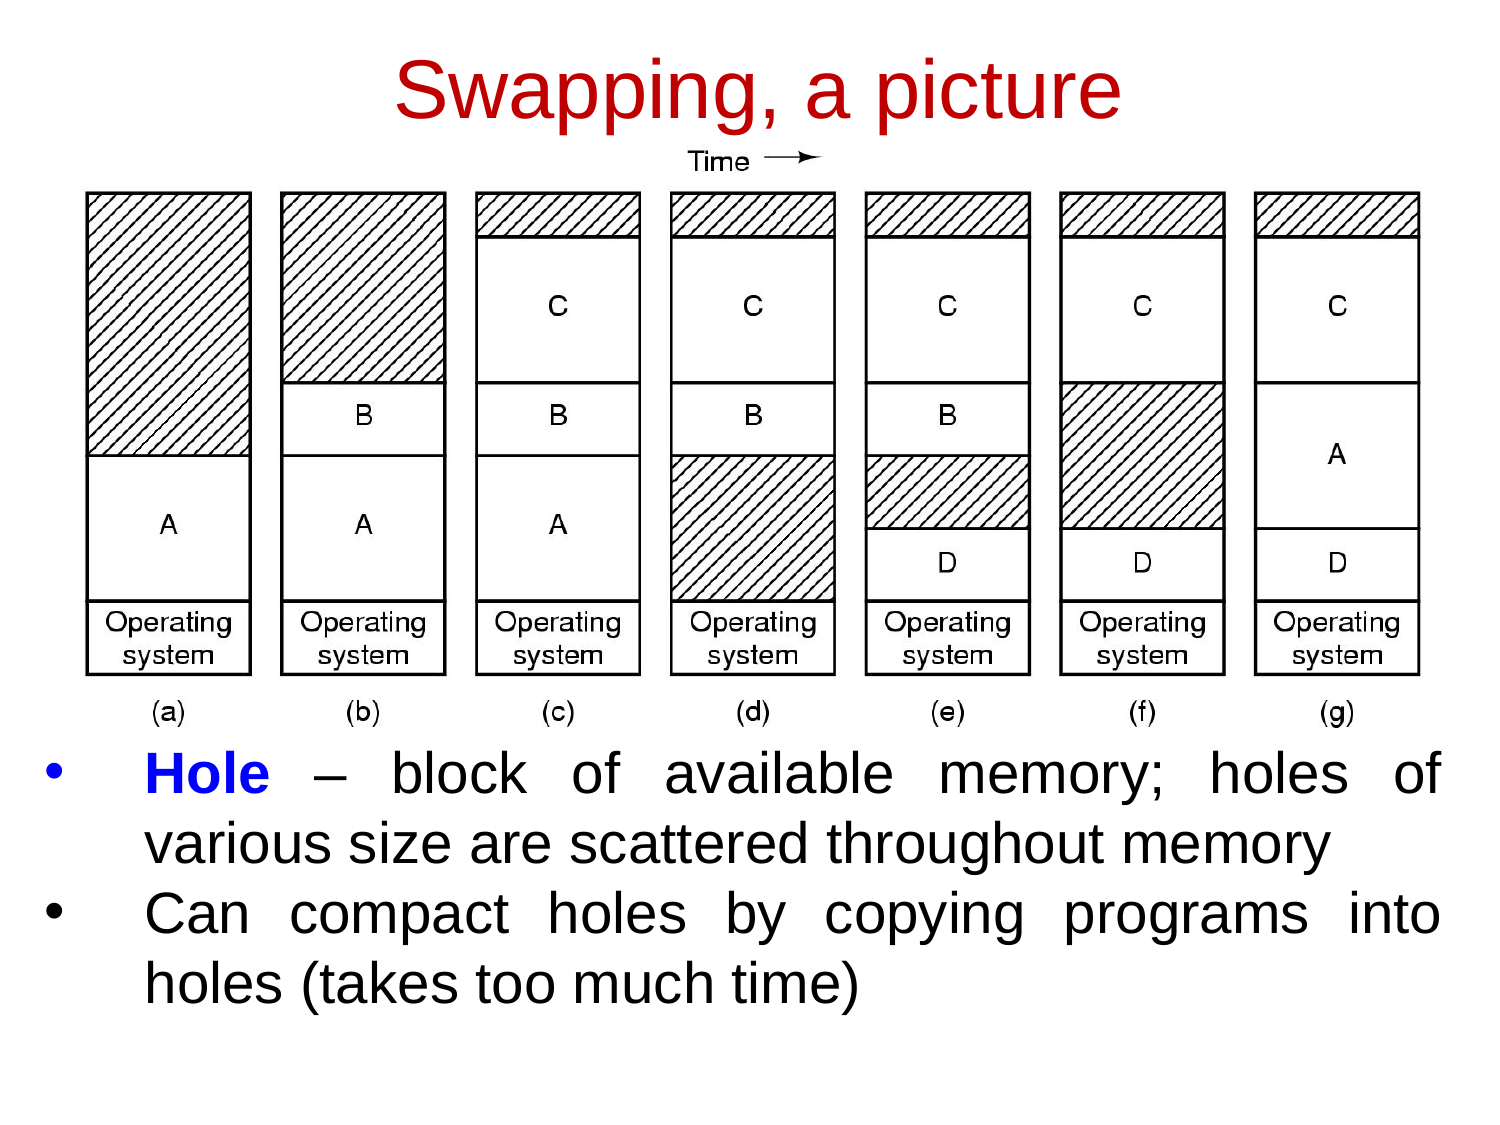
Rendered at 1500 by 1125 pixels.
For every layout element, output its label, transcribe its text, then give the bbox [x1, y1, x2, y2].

picture [82, 136, 1424, 730]
text_box Hole – block of available memory; holes of various size are scattered throughout memory Can compact holes by copying programs into holes (takes too much time) [29, 727, 1459, 1035]
text_box Swapping, a picture [41, 19, 1477, 153]
